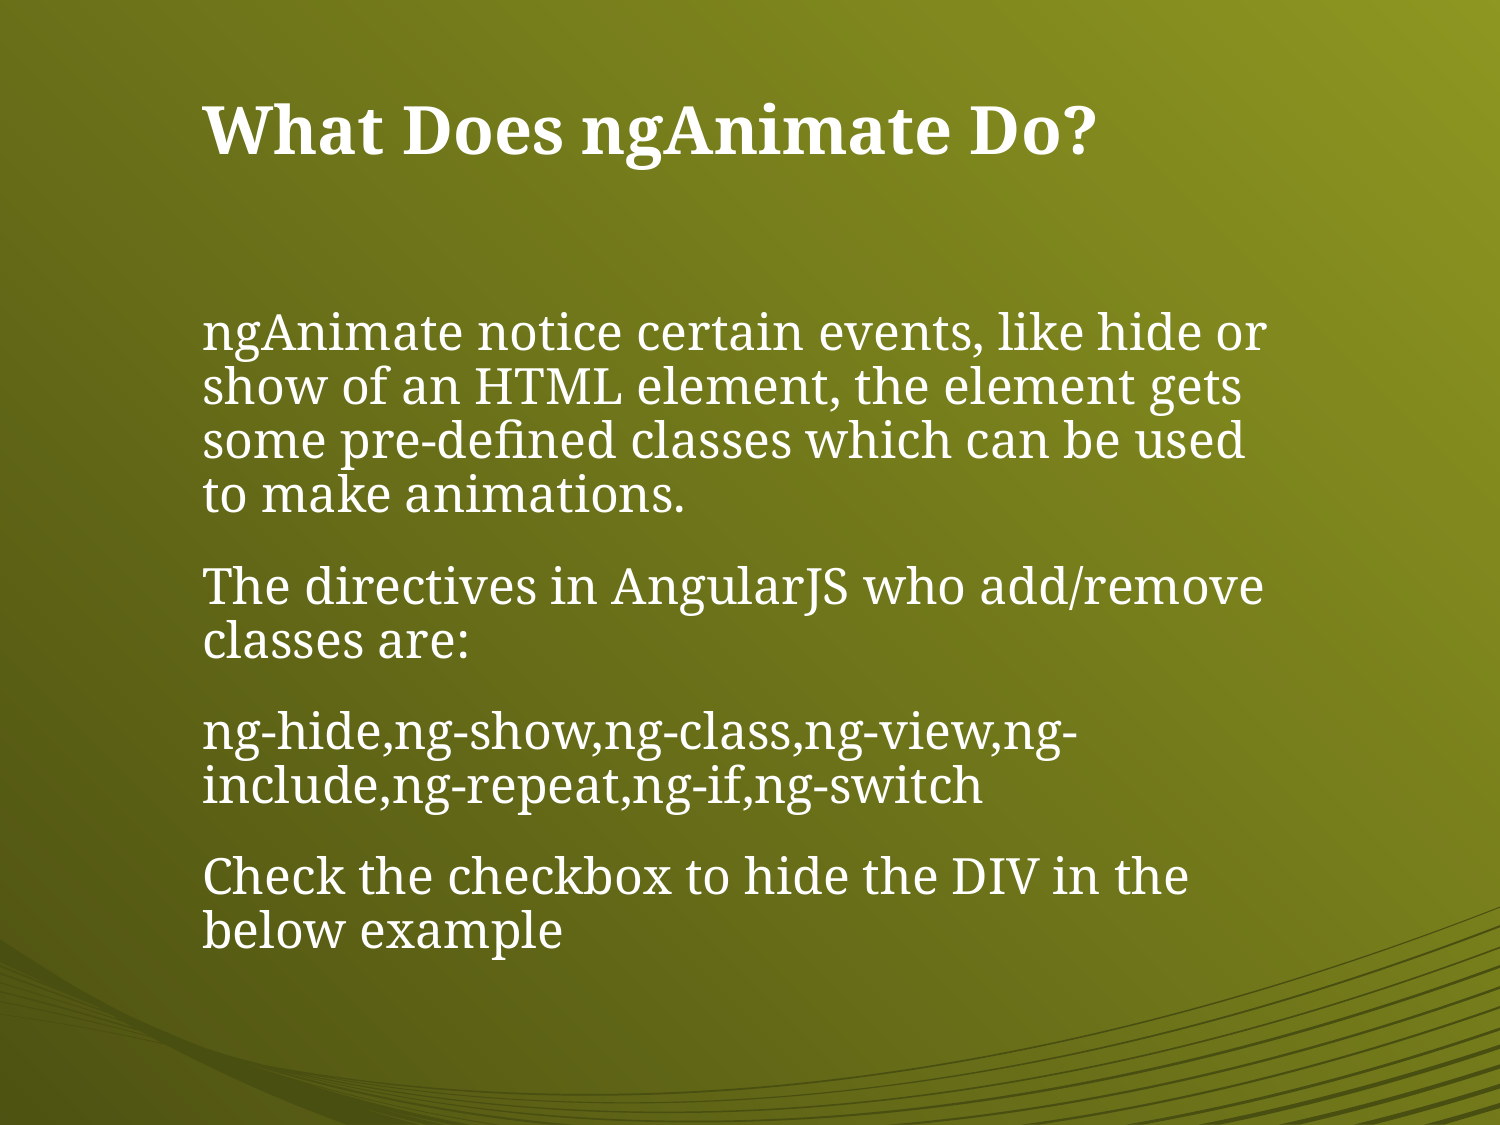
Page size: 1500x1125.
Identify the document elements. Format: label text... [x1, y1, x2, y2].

title What Does ngAnimate Do? [187, 65, 1313, 257]
list ngAnimate notice certain events, like hide or show of an HTML element, the element gets some pre-defined classes which can be used to make animations. The directives in AngularJS who add/remove classes are: ng-hide,ng-show,ng-class,ng-view,ng-include,ng-repeat,ng-if,ng-switch Check the checkbox to hide the DIV in the below example [187, 299, 1313, 988]
